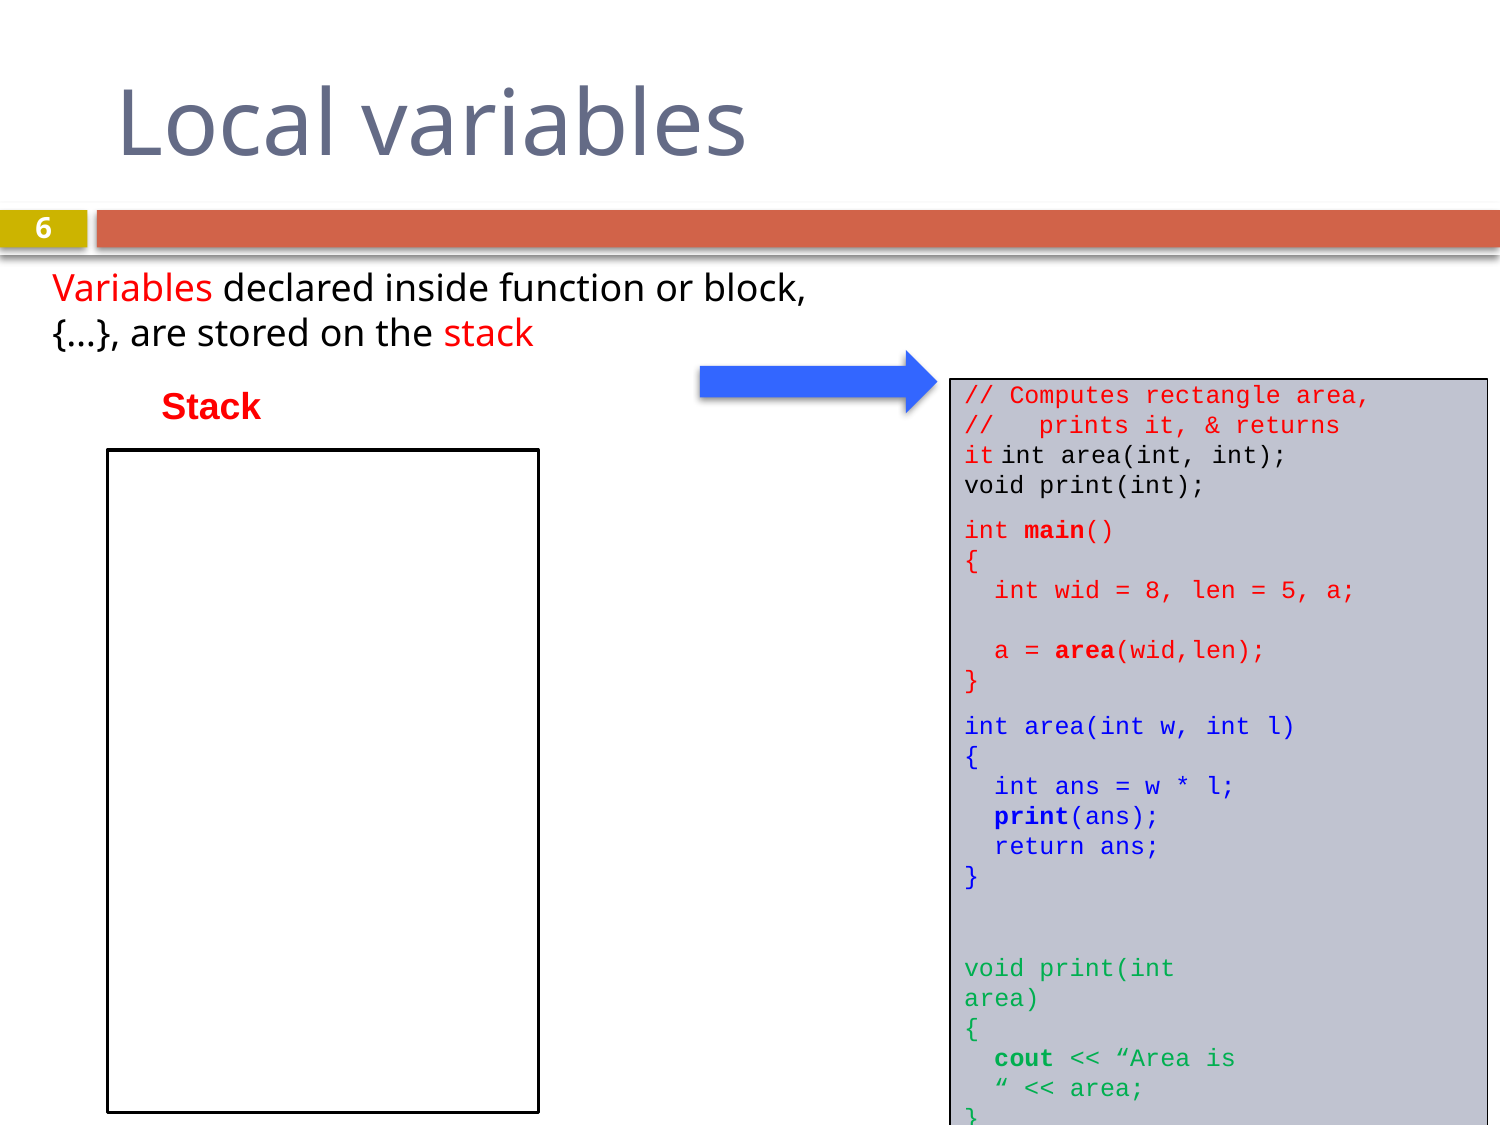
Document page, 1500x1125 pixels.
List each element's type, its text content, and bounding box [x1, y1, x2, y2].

text_box Stack [146, 374, 277, 435]
text_box // Computes rectangle area, // prints it, & returns it int area(int, int); void print(int); int main() { int wid = 8, len = 5, a; a = area(wid,len); } int area(int w, int l) { int ans = w * l; print(ans); return ans; } void print(int area) { cout << “Area is “ << area; } [949, 378, 1488, 1125]
text_box [699, 349, 939, 415]
title Local variables [100, 37, 1438, 200]
text_box [107, 449, 539, 1113]
text_box Variables declared inside function or block, {…}, are stored on the stack [37, 256, 863, 362]
slide_number 6 [0, 208, 88, 249]
